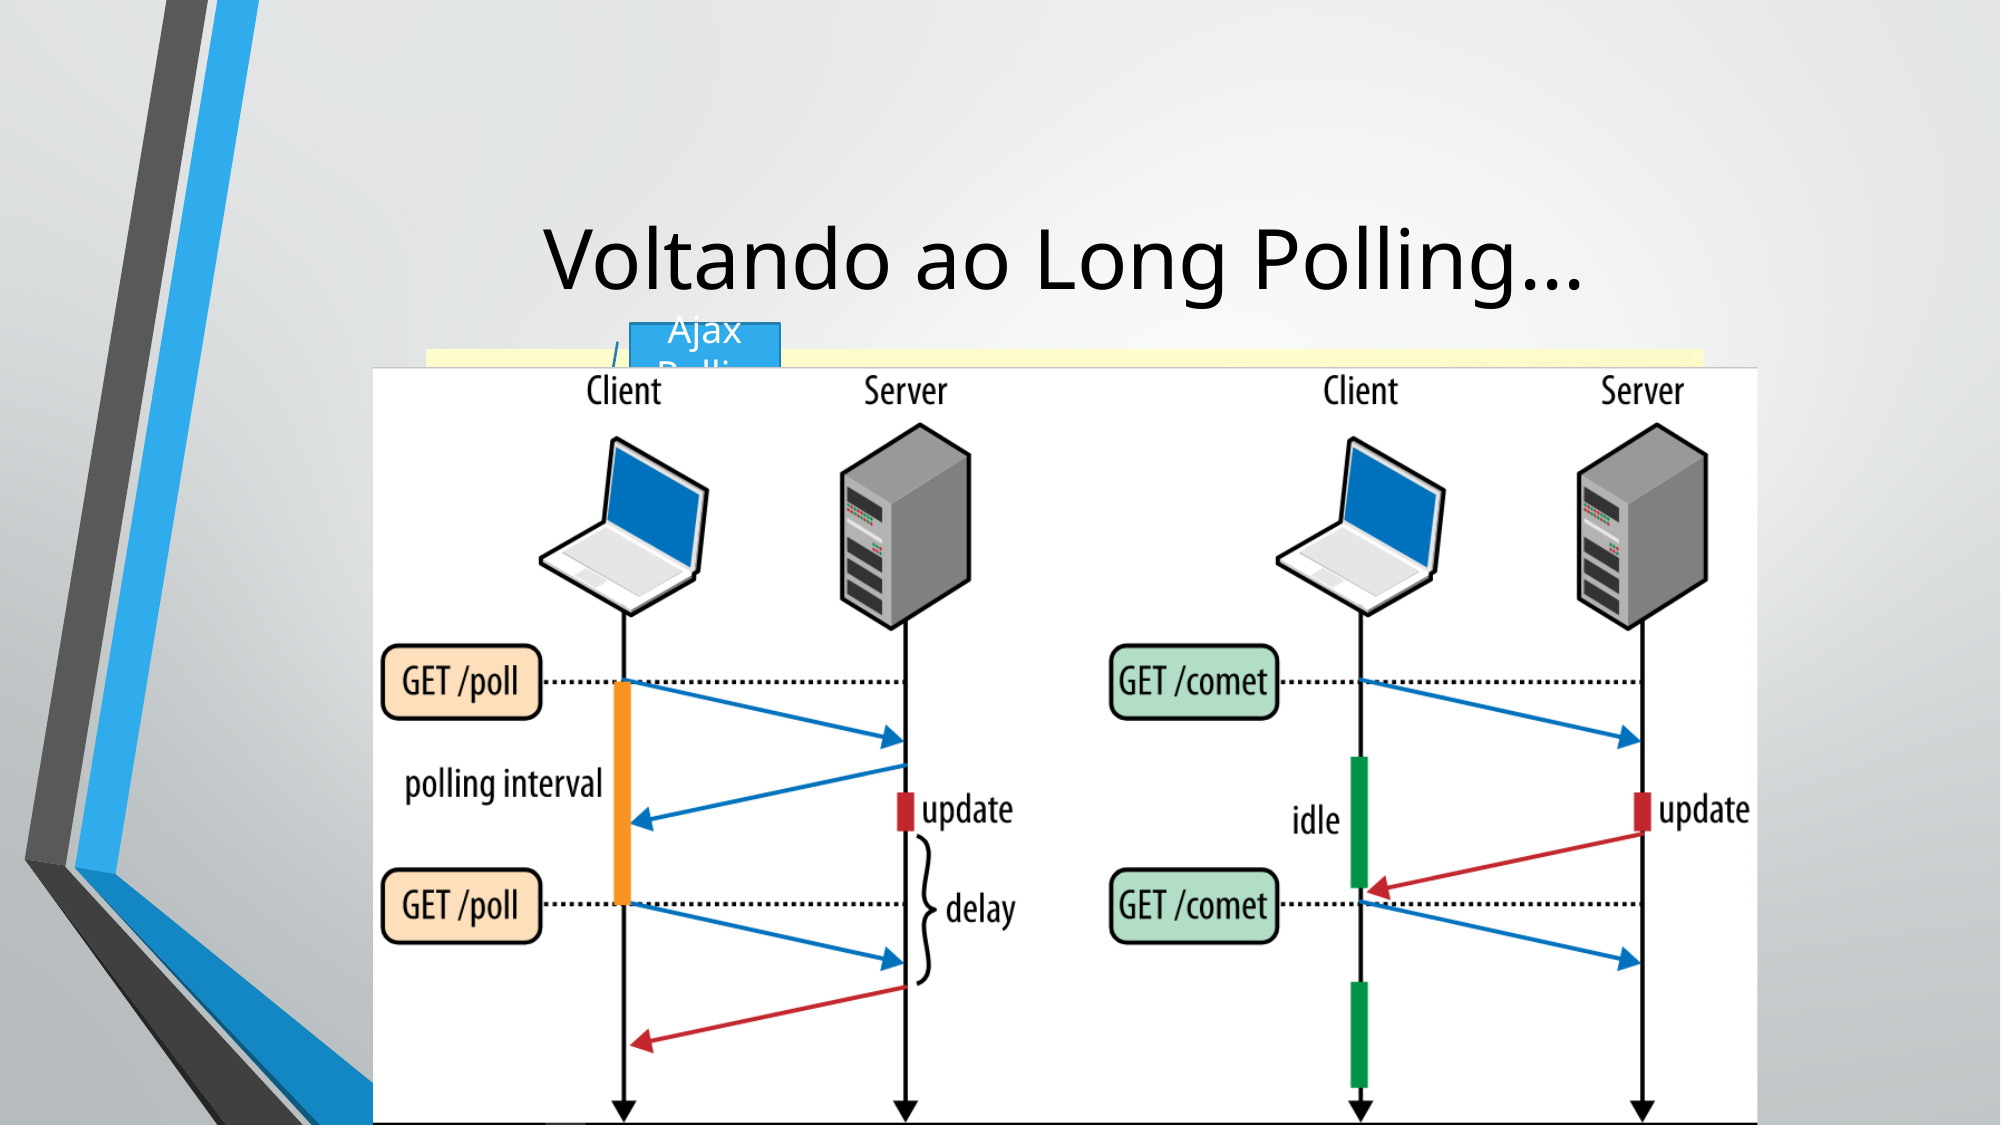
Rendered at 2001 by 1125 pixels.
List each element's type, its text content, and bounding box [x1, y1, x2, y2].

picture [372, 366, 1758, 1125]
title Voltando ao Long Polling... [243, 112, 1887, 400]
text_box Ajax Polling [629, 322, 781, 349]
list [426, 349, 1704, 366]
